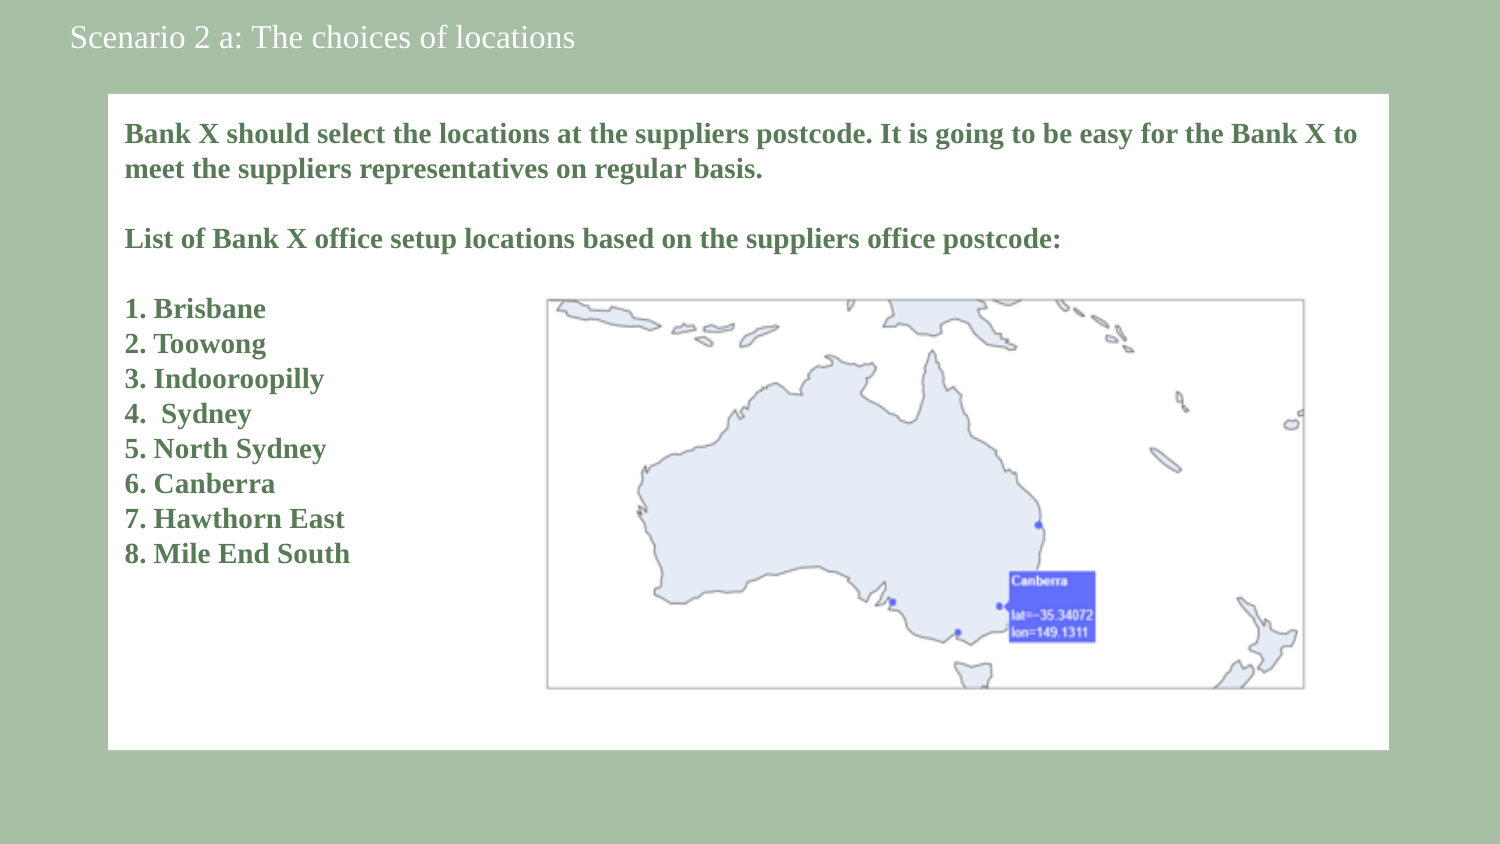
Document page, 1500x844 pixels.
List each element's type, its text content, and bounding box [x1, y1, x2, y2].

title Bank X should select the locations at the suppliers postcode. It is going to be easy for the Bank X to meet the suppliers representatives on regular basis. List of Bank X office setup locations based on the suppliers office postcode: 1. Brisbane 2. Toowong 3. Indooroopilly 4. Sydney 5. North Sydney 6. Canberra 7. Hawthorn East 8. Mile End South [109, 99, 1391, 831]
picture [535, 296, 1365, 745]
text_box Scenario 2 a: The choices of locations [54, 0, 1500, 70]
